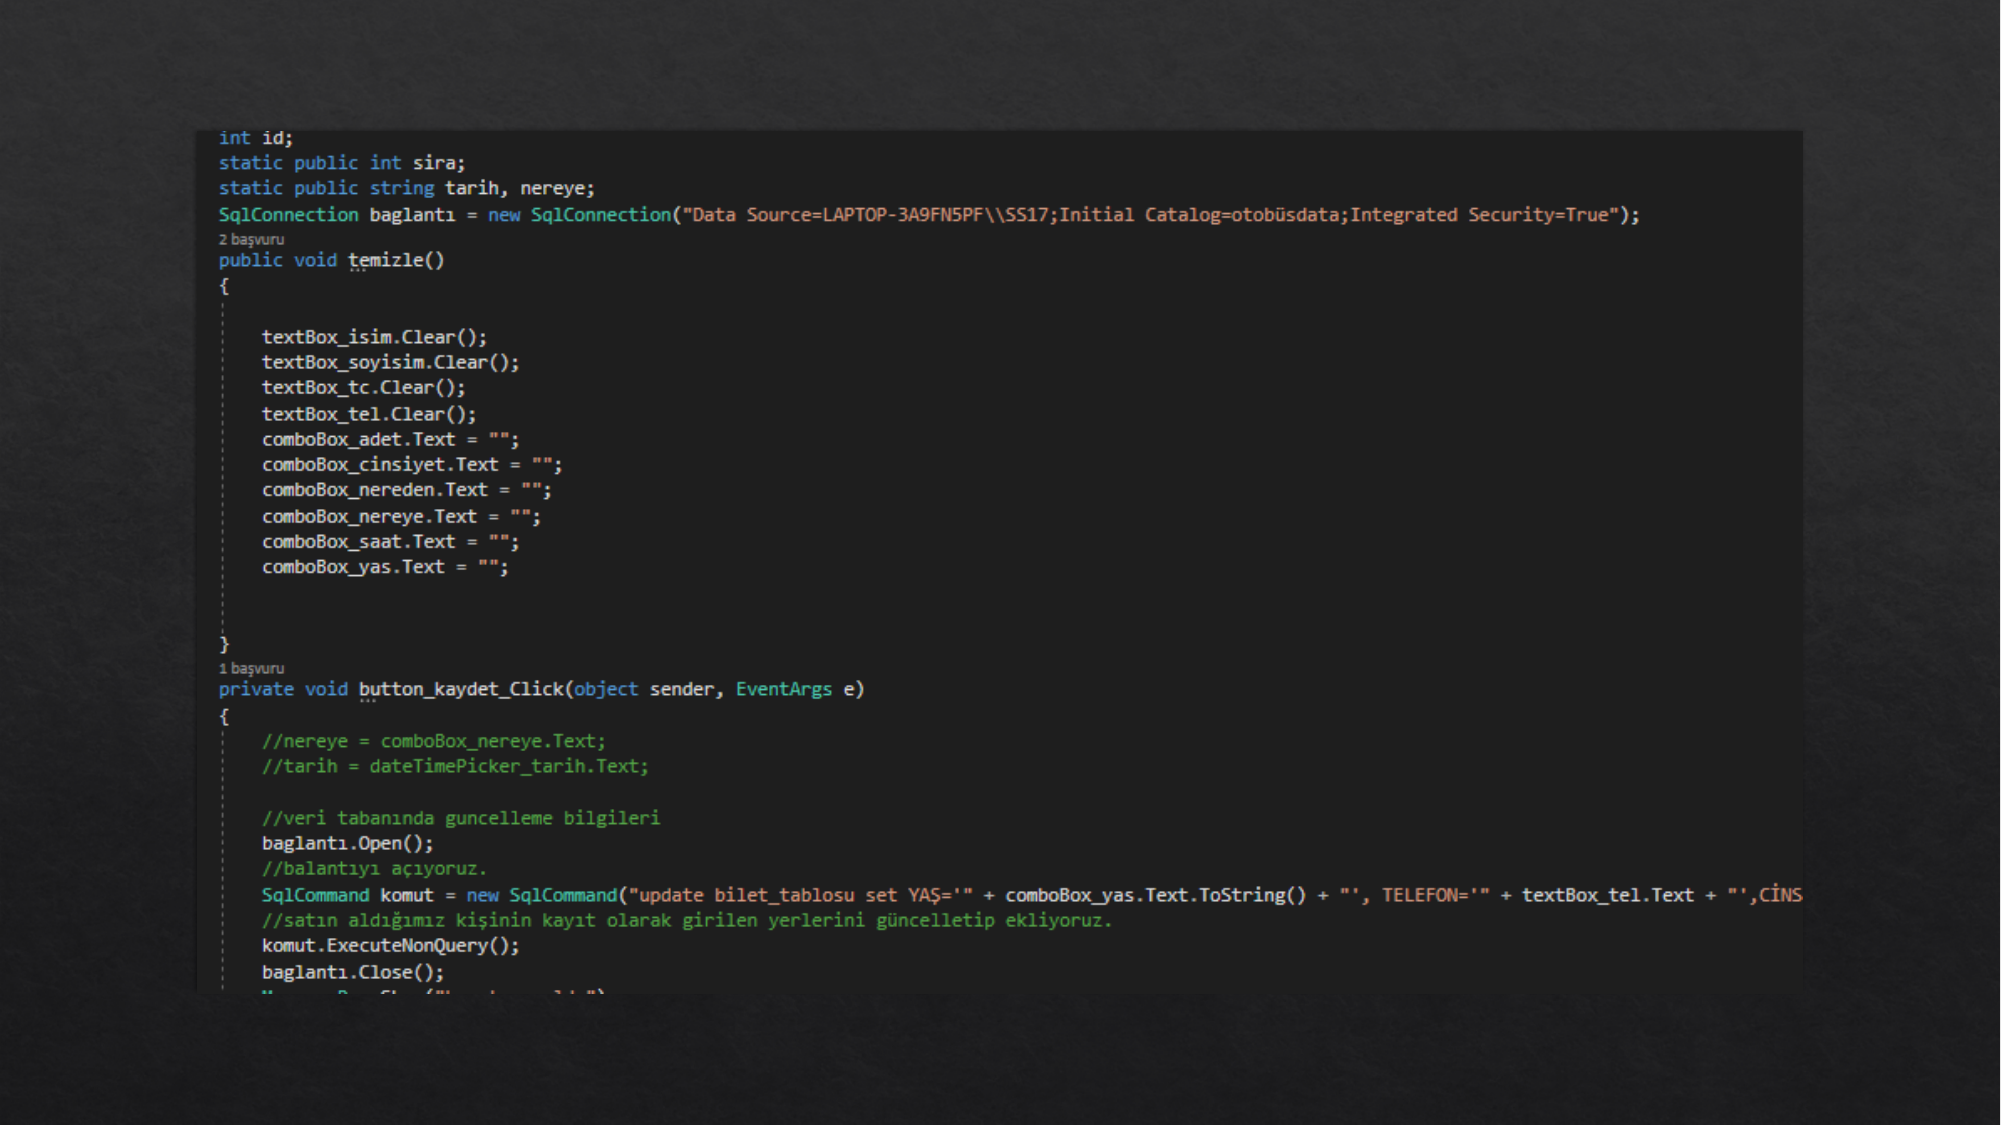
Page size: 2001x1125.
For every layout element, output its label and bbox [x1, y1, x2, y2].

list [196, 131, 1803, 994]
